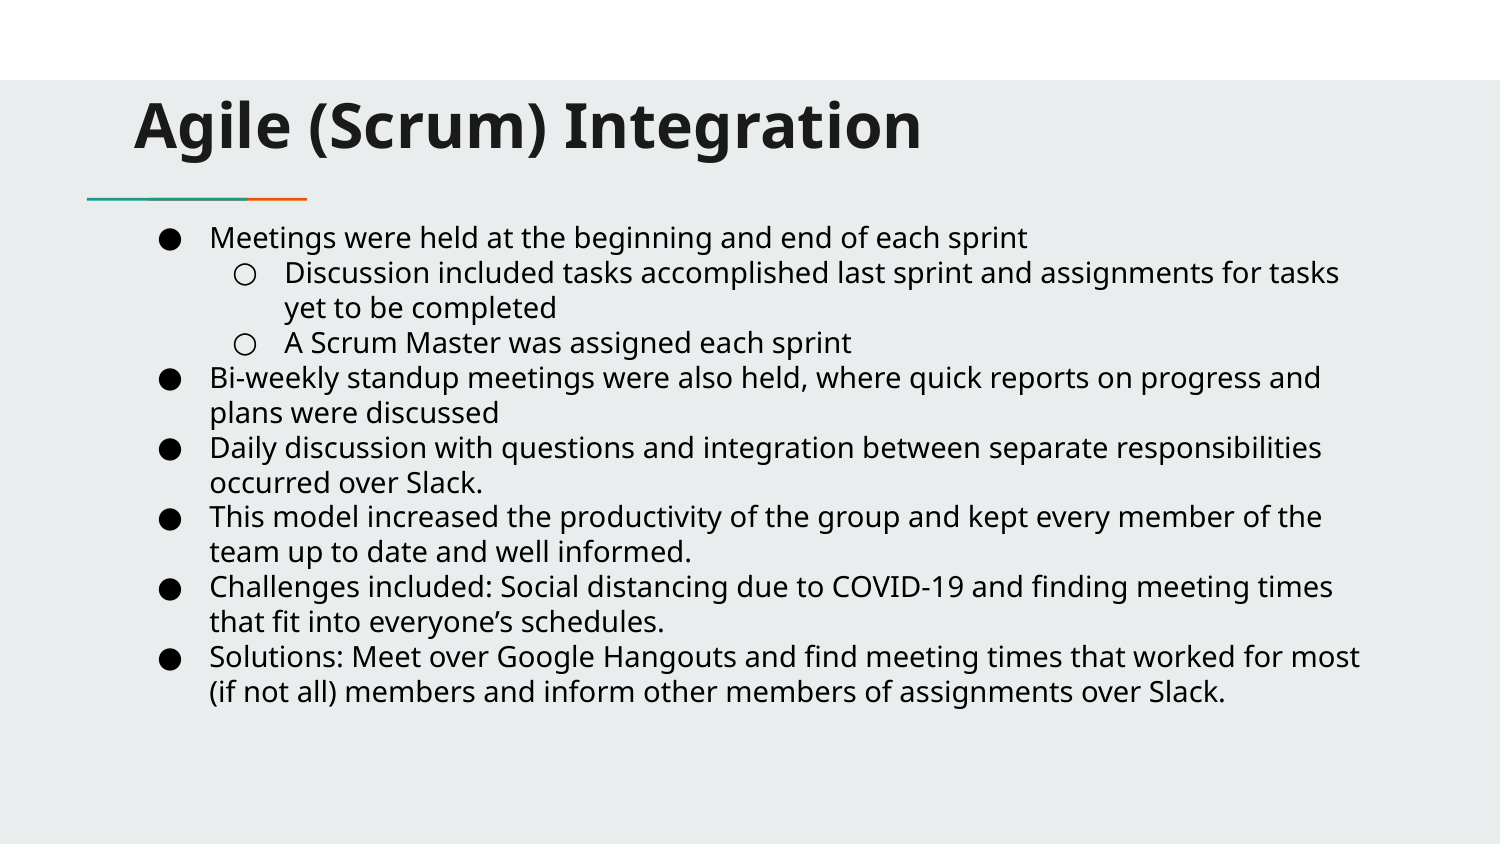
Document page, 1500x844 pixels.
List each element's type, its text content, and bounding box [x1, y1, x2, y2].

title Agile (Scrum) Integration [119, 70, 1381, 204]
text_box Meetings were held at the beginning and end of each sprint Discussion included tasks accomplished last sprint and assignments for tasks yet to be completed A Scrum Master was assigned each sprint Bi-weekly standup meetings were also held, where quick reports on progress and plans were discussed Daily discussion with questions and integration between separate responsibilities occurred over Slack. This model increased the productivity of the group and kept every member of the team up to date and well informed. Challenges included: Social distancing due to COVID-19 and finding meeting times that fit into everyone’s schedules. Solutions: Meet over Google Hangouts and find meeting times that worked for most (if not all) members and inform other members of assignments over Slack. [119, 204, 1381, 771]
